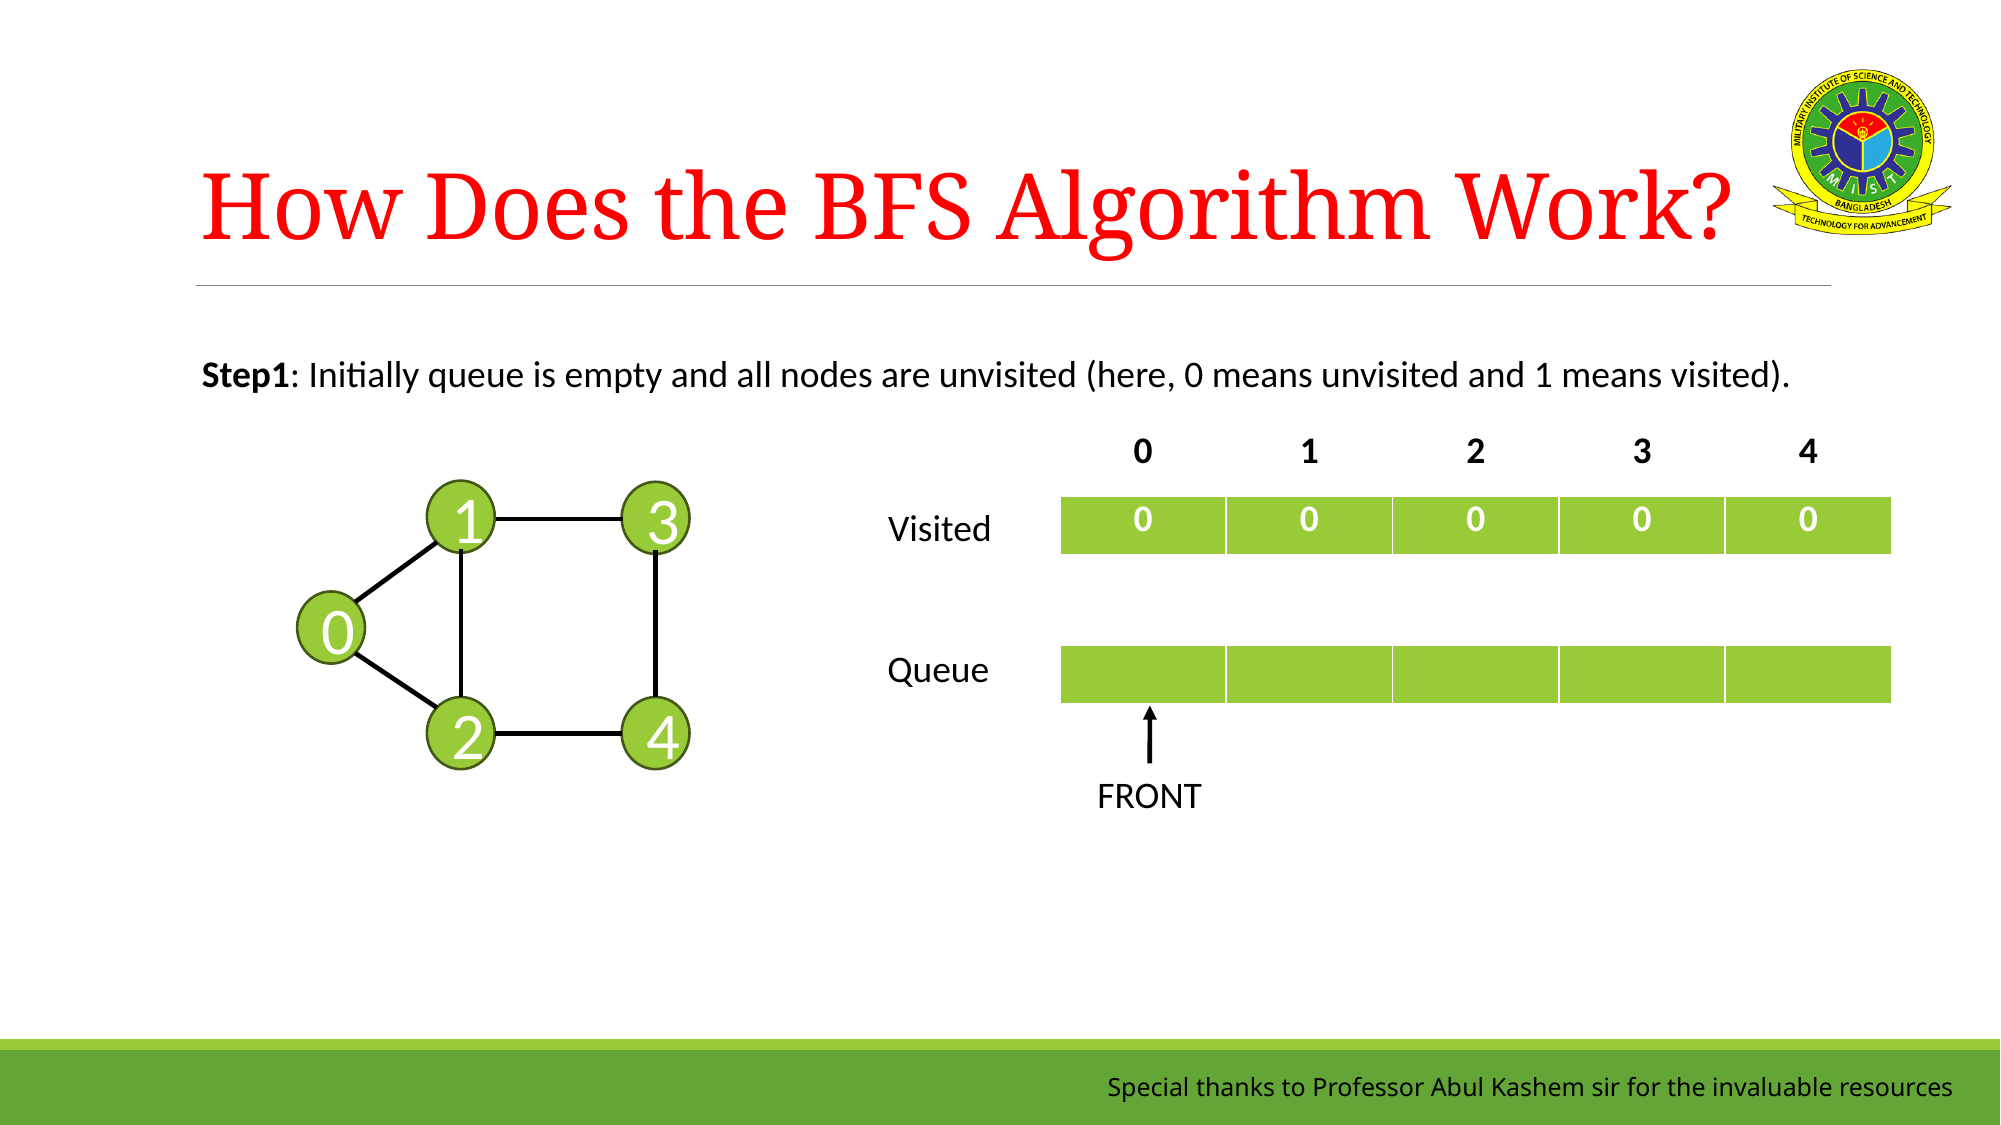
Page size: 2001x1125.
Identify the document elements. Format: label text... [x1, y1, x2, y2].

text_box 2 [425, 695, 496, 771]
text_box 4 [620, 695, 691, 771]
table_header 2 [1393, 429, 1558, 486]
text_box 3 [620, 480, 691, 556]
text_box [354, 652, 438, 709]
table_header 0 [1227, 497, 1392, 554]
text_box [354, 541, 438, 603]
table_header 4 [1726, 429, 1891, 486]
table_header [1393, 646, 1558, 703]
table_header 0 [1560, 497, 1724, 554]
table_header 0 [1393, 497, 1558, 554]
text_box FRONT [1082, 763, 1217, 823]
table_header 0 [1061, 497, 1225, 554]
table_header 1 [1227, 429, 1392, 486]
text_box 0 [295, 590, 367, 665]
table_header 0 [1726, 497, 1891, 554]
table_header [1227, 646, 1392, 703]
text_box Step1: Initially queue is empty and all nodes are unvisited (here, 0 means unvisited and 1 means visited). [187, 342, 1808, 403]
text_box Queue [872, 637, 1005, 698]
table_header [1560, 646, 1724, 703]
table_header 0 [1061, 429, 1225, 486]
text_box Special thanks to Professor Abul Kashem sir for the invaluable resources [1092, 1064, 1970, 1109]
text_box Visited [873, 496, 1007, 556]
table_header 3 [1560, 429, 1724, 486]
title How Does the BFS Algorithm Work? [185, 27, 1906, 266]
picture [1906, 66, 1953, 238]
table_header [1061, 646, 1225, 703]
text_box 1 [425, 479, 497, 554]
table_header [1726, 646, 1891, 703]
